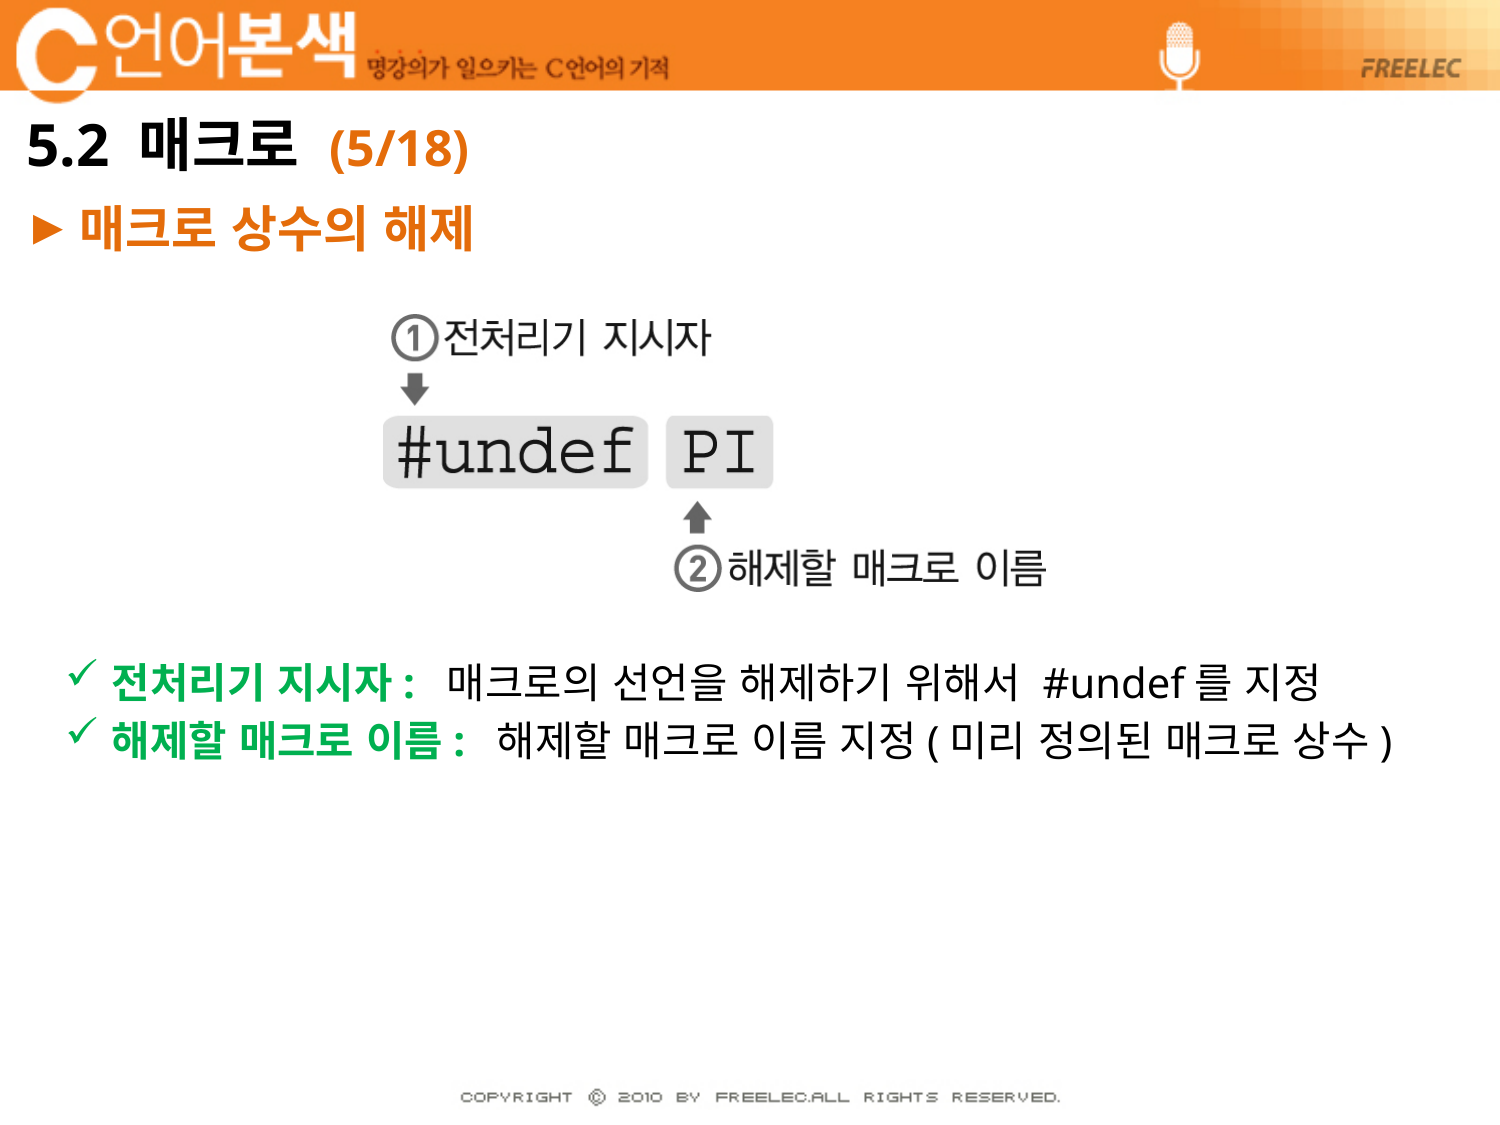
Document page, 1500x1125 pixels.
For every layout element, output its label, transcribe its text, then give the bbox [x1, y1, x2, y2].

title 5.2 매크로 (5/18) [11, 107, 1500, 178]
list 매크로 상수의 해제 전처리기 지시자: 매크로의 선언을 해제하기 위해서 #undef를 지정 해제할 매크로 이름: 해제할 매크로 이름 지정(미리 정의된 매크로 상수) [8, 189, 1500, 1043]
picture [0, 0, 1500, 1125]
picture [383, 314, 1046, 592]
